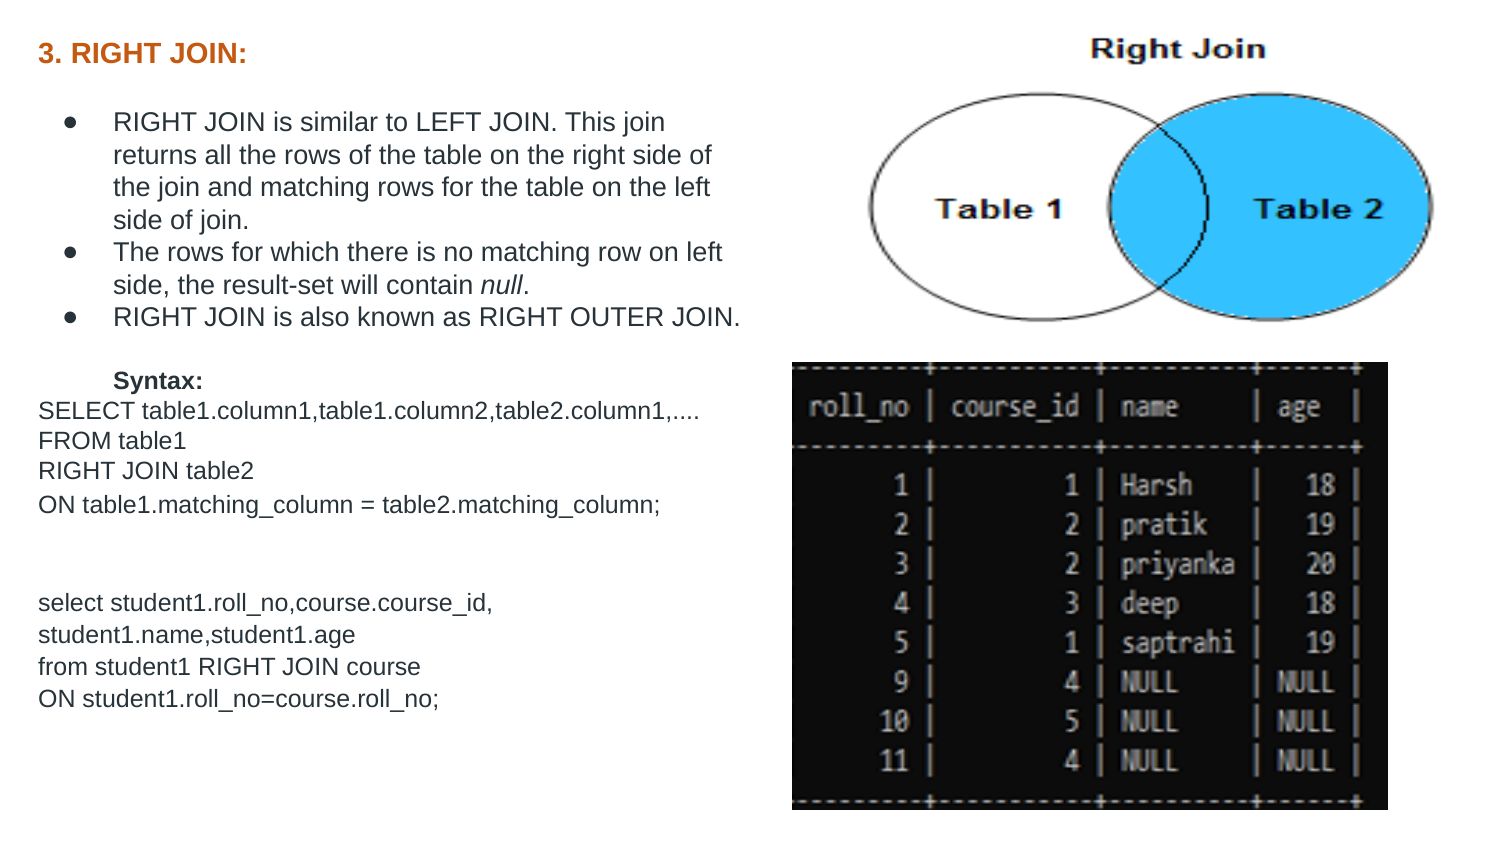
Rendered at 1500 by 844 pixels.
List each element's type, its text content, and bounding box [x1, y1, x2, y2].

picture [855, 19, 1451, 338]
picture [792, 362, 1388, 810]
text_box 3. RIGHT JOIN: RIGHT JOIN is similar to LEFT JOIN. This join returns all the rows of the table on the right side of the join and matching rows for the table on the left side of join. The rows for which there is no matching row on left side, the result-set will contain null. RIGHT JOIN is also known as RIGHT OUTER JOIN. Syntax: SELECT table1.column1,table1.column2,table2.column1,.... FROM table1 RIGHT JOIN table2 ON table1.matching_column = table2.matching_column; select student1.roll_no,course.course_id, student1.name,student1.age from student1 RIGHT JOIN course ON student1.roll_no=course.roll_no; [23, 19, 768, 816]
